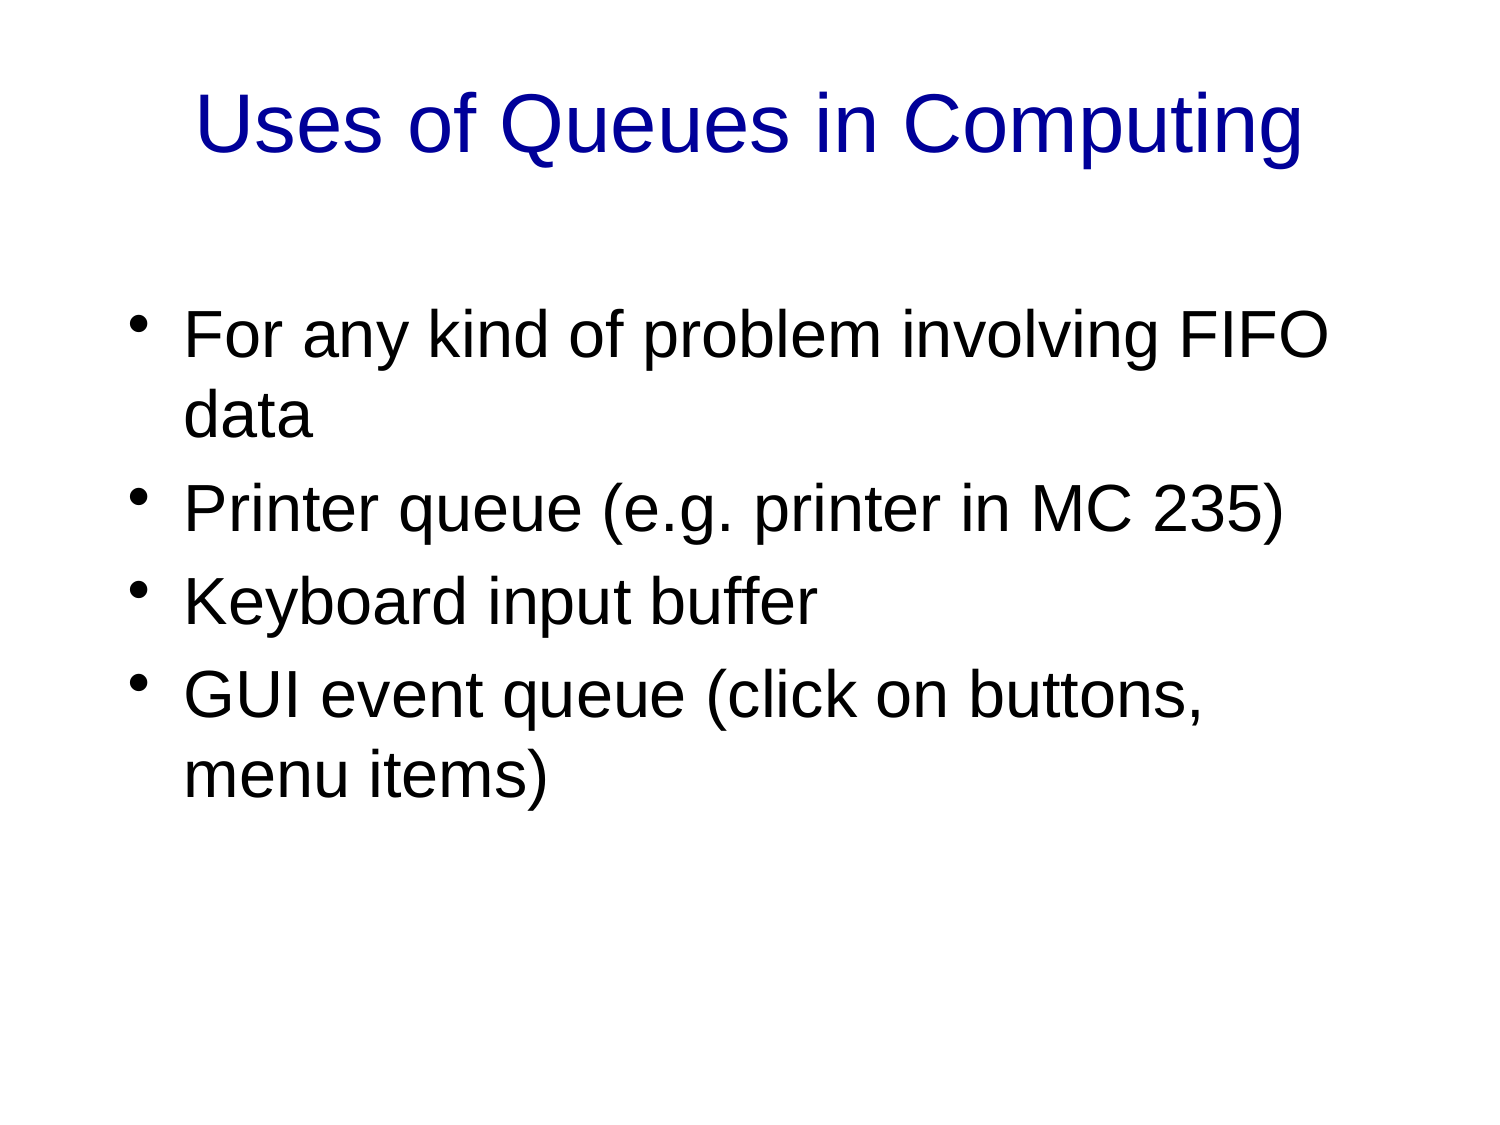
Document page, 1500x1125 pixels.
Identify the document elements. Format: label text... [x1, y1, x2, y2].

list For any kind of problem involving FIFO data Printer queue (e.g. printer in MC 235) Keyboard input buffer GUI event queue (click on buttons, menu items) [112, 283, 1388, 1001]
title Uses of Queues in Computing [112, 24, 1388, 213]
